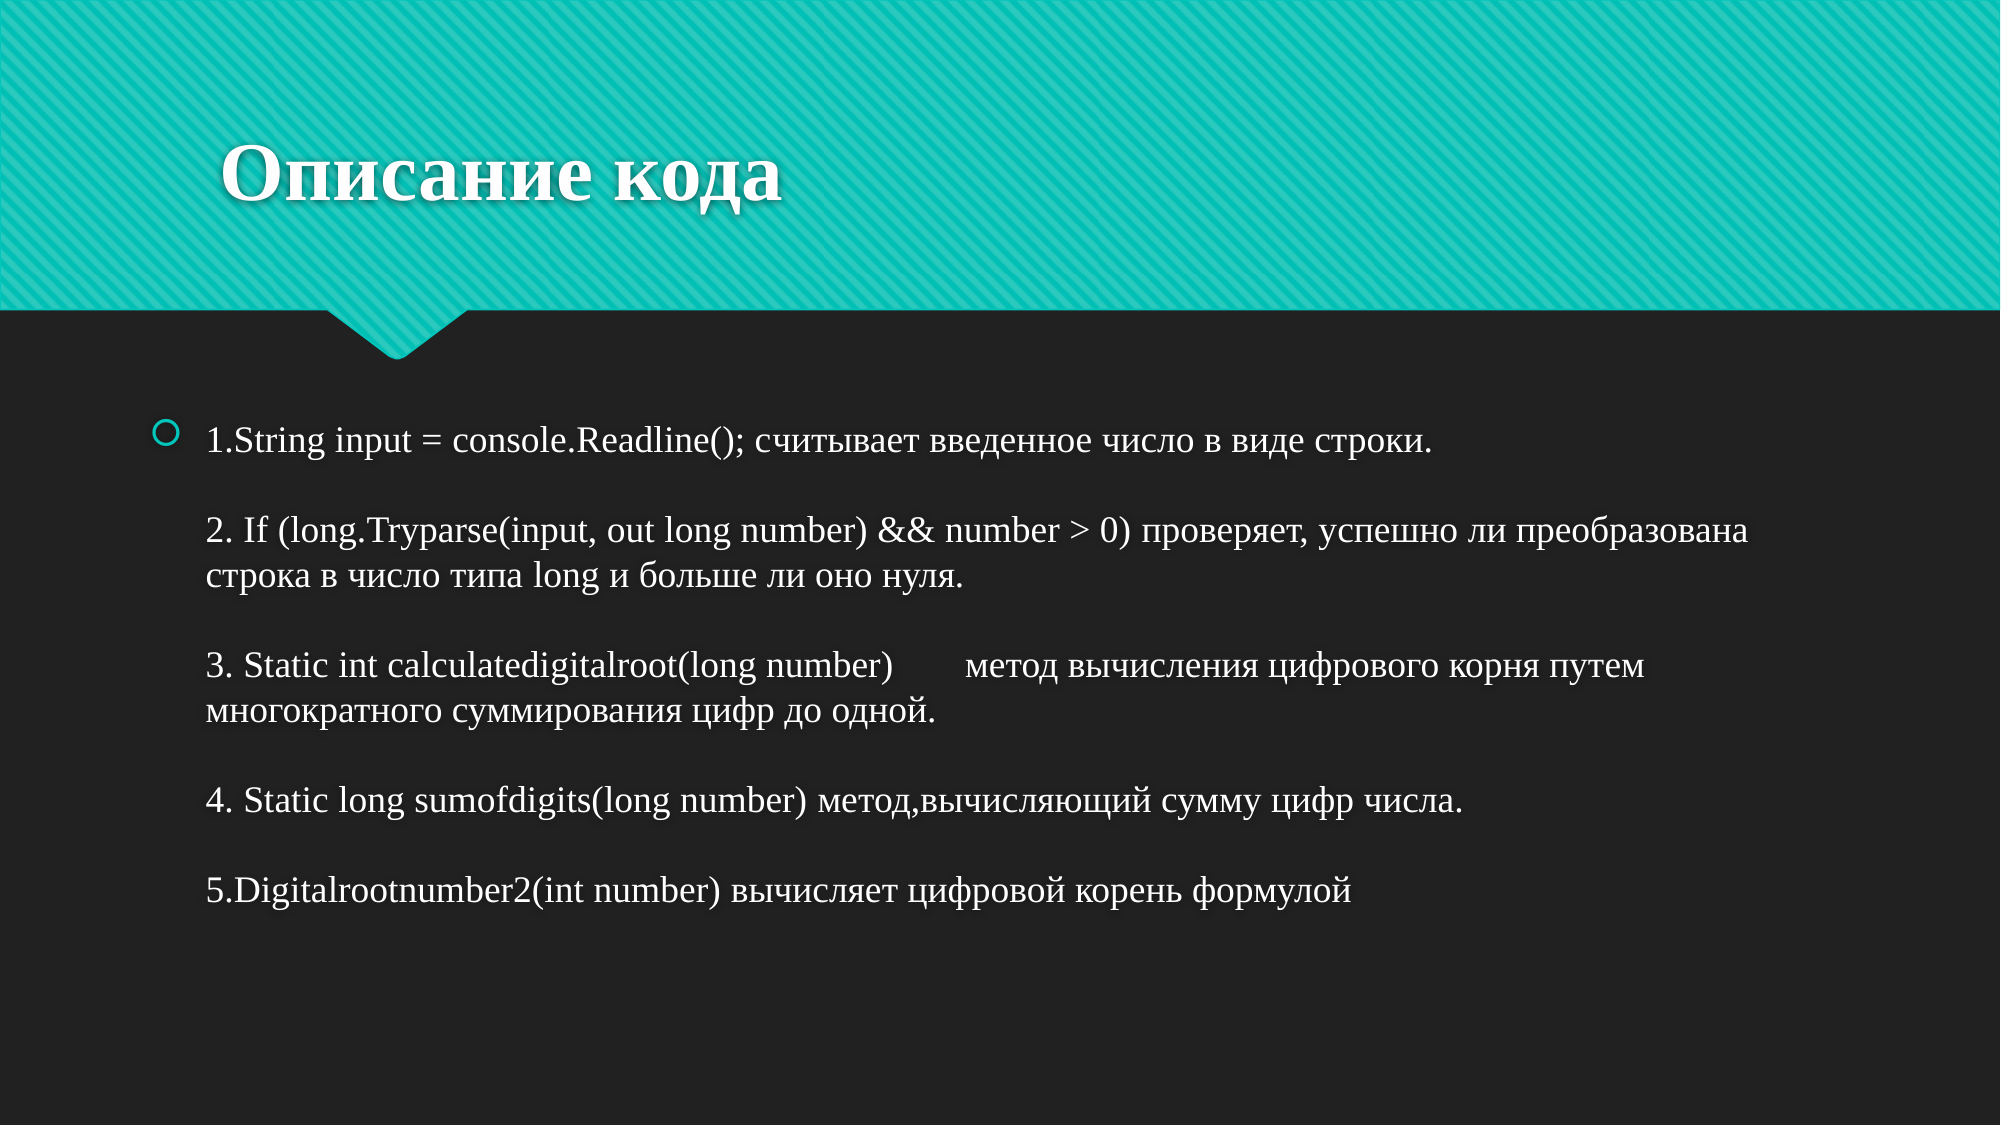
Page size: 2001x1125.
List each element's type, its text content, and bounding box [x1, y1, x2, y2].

list 1.String input = console.Readline(); cчитывает введенное число в виде строки. 2. If (long.Tryparse(input, out long number) && number > 0) проверяет, успешно ли преобразована строка в число типа long и больше ли оно нуля. 3. Static int calculatedigitalroot(long number) метод вычисления цифрового корня путем многократного суммирования цифр до одной. 4. Static long sumofdigits(long number) метод,вычисляющий сумму цифр числа. 5.Digitalrootnumber2(int number) вычисляет цифровой корень формулой [134, 364, 1866, 962]
title Описание кода [205, 65, 1940, 225]
